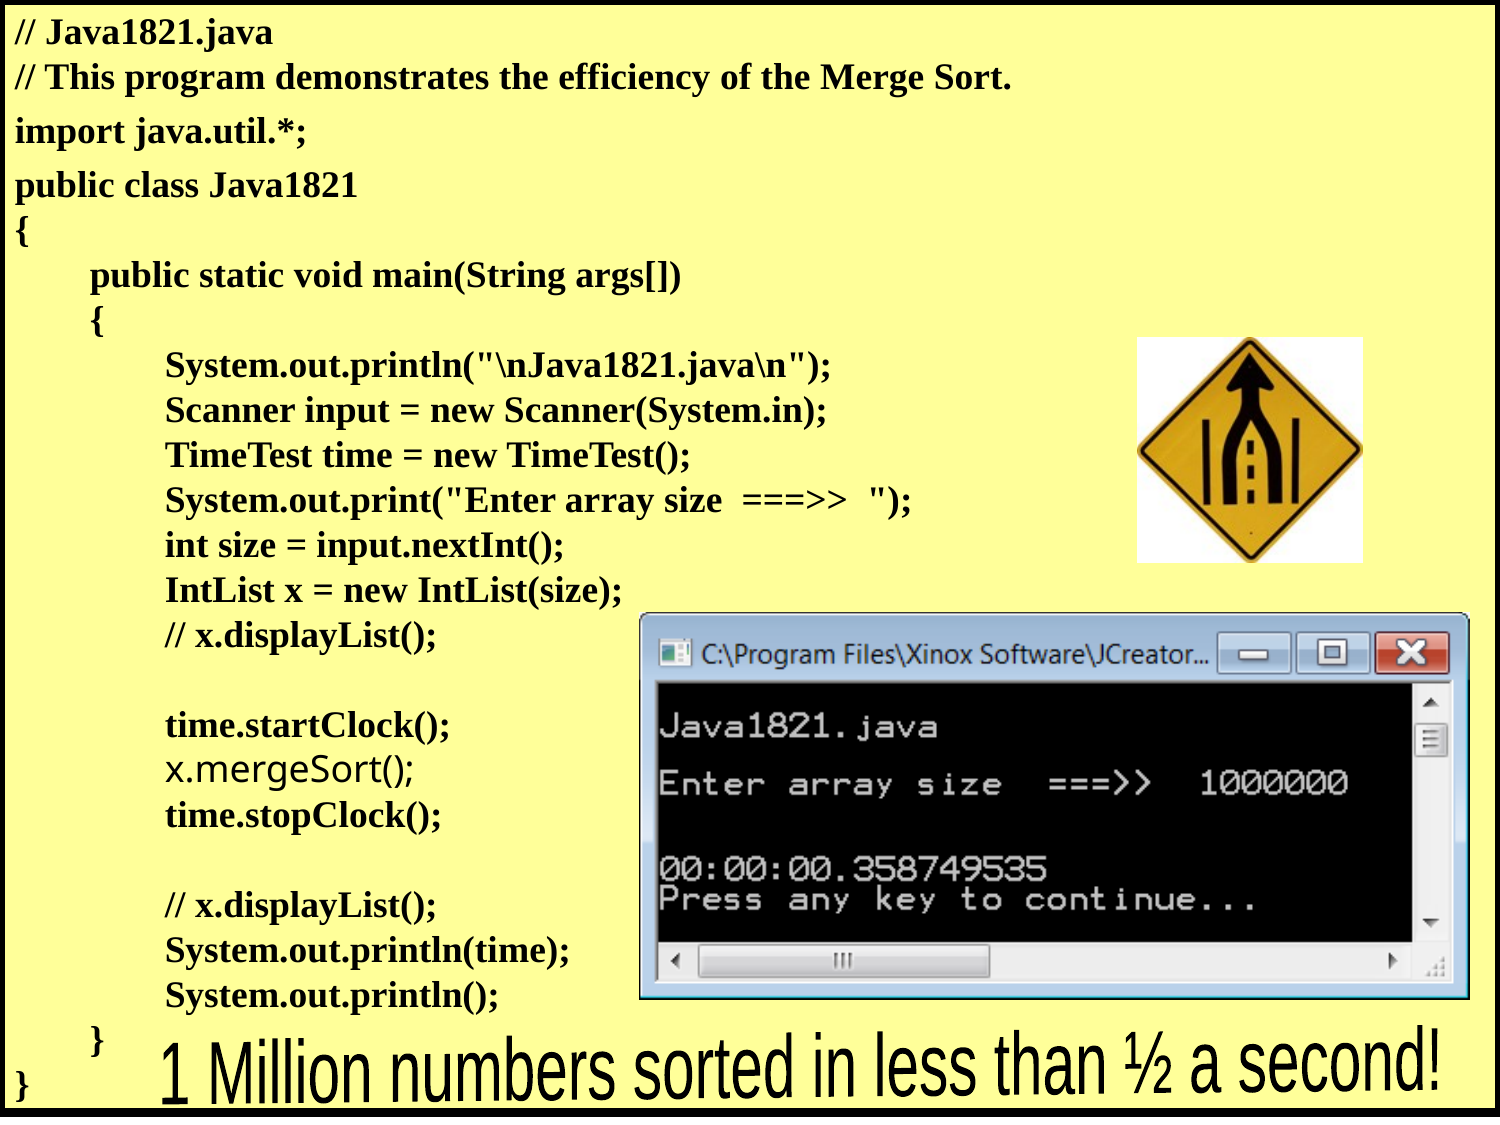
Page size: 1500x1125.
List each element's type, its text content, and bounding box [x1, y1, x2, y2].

picture [638, 612, 1470, 1001]
text_box // Java1821.java // This program demonstrates the efficiency of the Merge Sort. import java.util.*; public class Java1821 { public static void main(String args[]) { System.out.println("\nJava1821.java\n"); Scanner input = new Scanner(System.in); TimeTest time = new TimeTest(); System.out.print("Enter array size ===>> "); int size = input.nextInt(); IntList x = new IntList(size); // x.displayList(); time.startClock(); x.mergeSort(); time.stopClock(); // x.displayList(); System.out.println(time); System.out.println(); } } [0, 0, 1500, 1113]
picture [1137, 337, 1363, 563]
